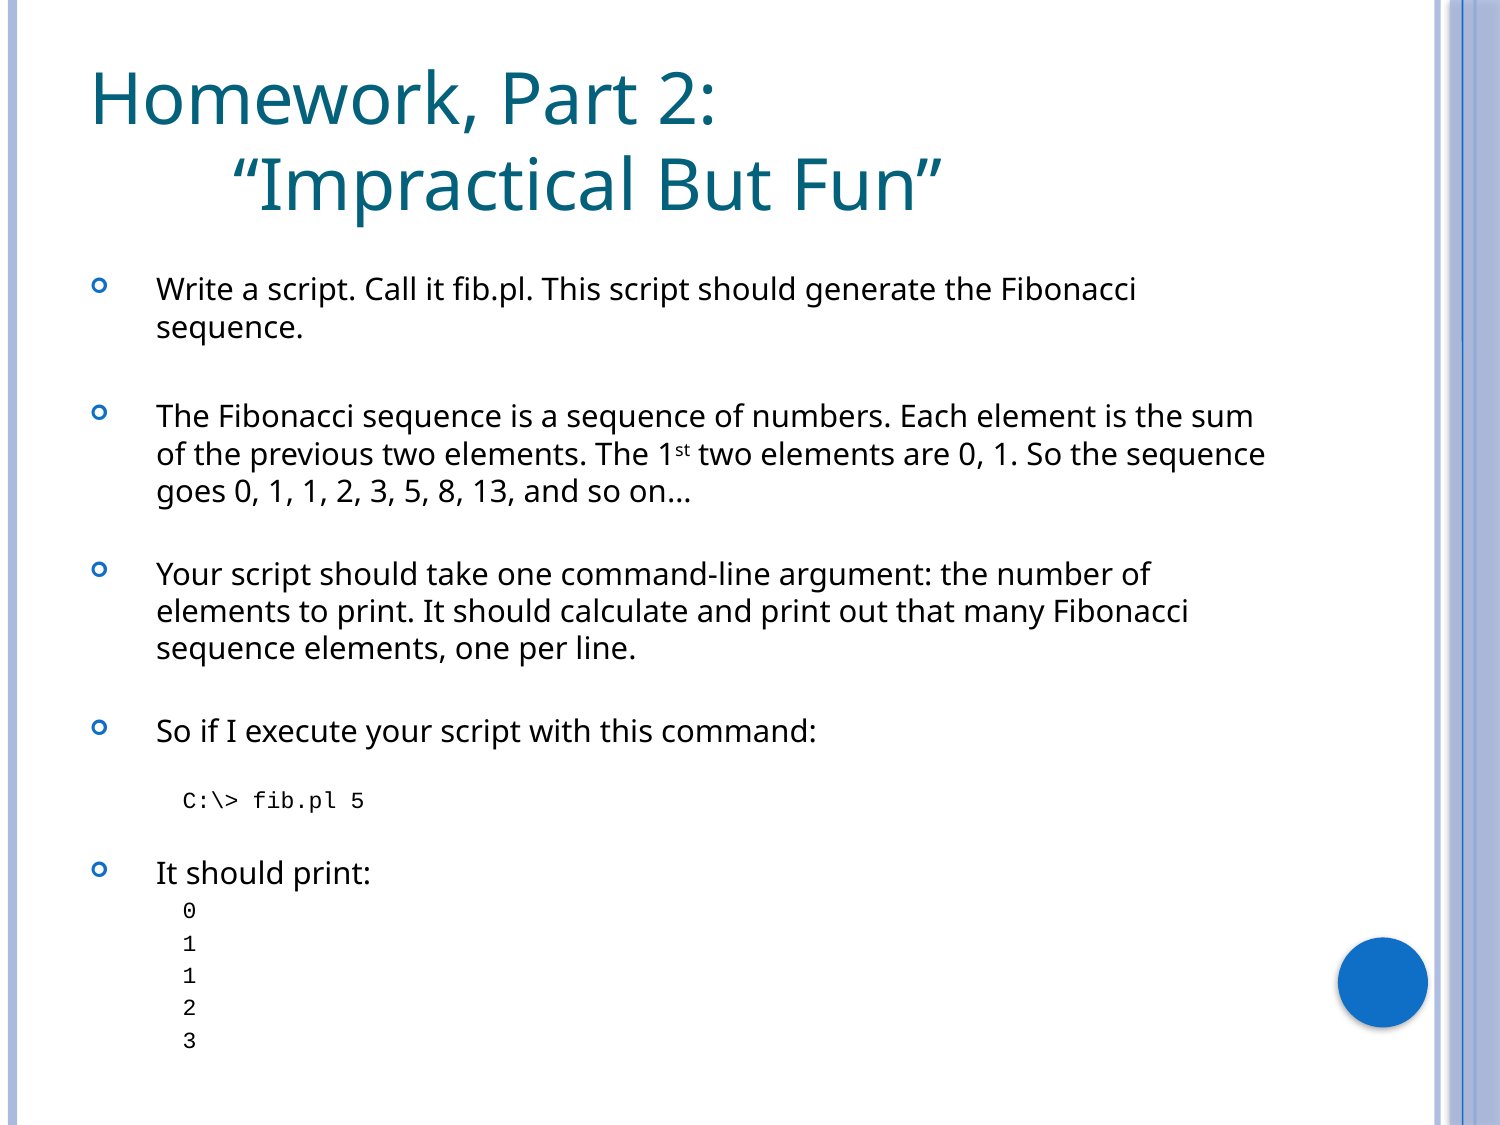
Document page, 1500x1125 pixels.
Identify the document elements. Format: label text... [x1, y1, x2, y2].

title Homework, Part 2: “Impractical But Fun” [75, 45, 1300, 233]
list Write a script. Call it fib.pl. This script should generate the Fibonacci sequence. The Fibonacci sequence is a sequence of numbers. Each element is the sum of the previous two elements. The 1st two elements are 0, 1. So the sequence goes 0, 1, 1, 2, 3, 5, 8, 13, and so on… Your script should take one command-line argument: the number of elements to print. It should calculate and print out that many Fibonacci sequence elements, one per line. So if I execute your script with this command: C:\> fib.pl 5 It should print: 0 1 1 2 3 [75, 262, 1300, 1062]
